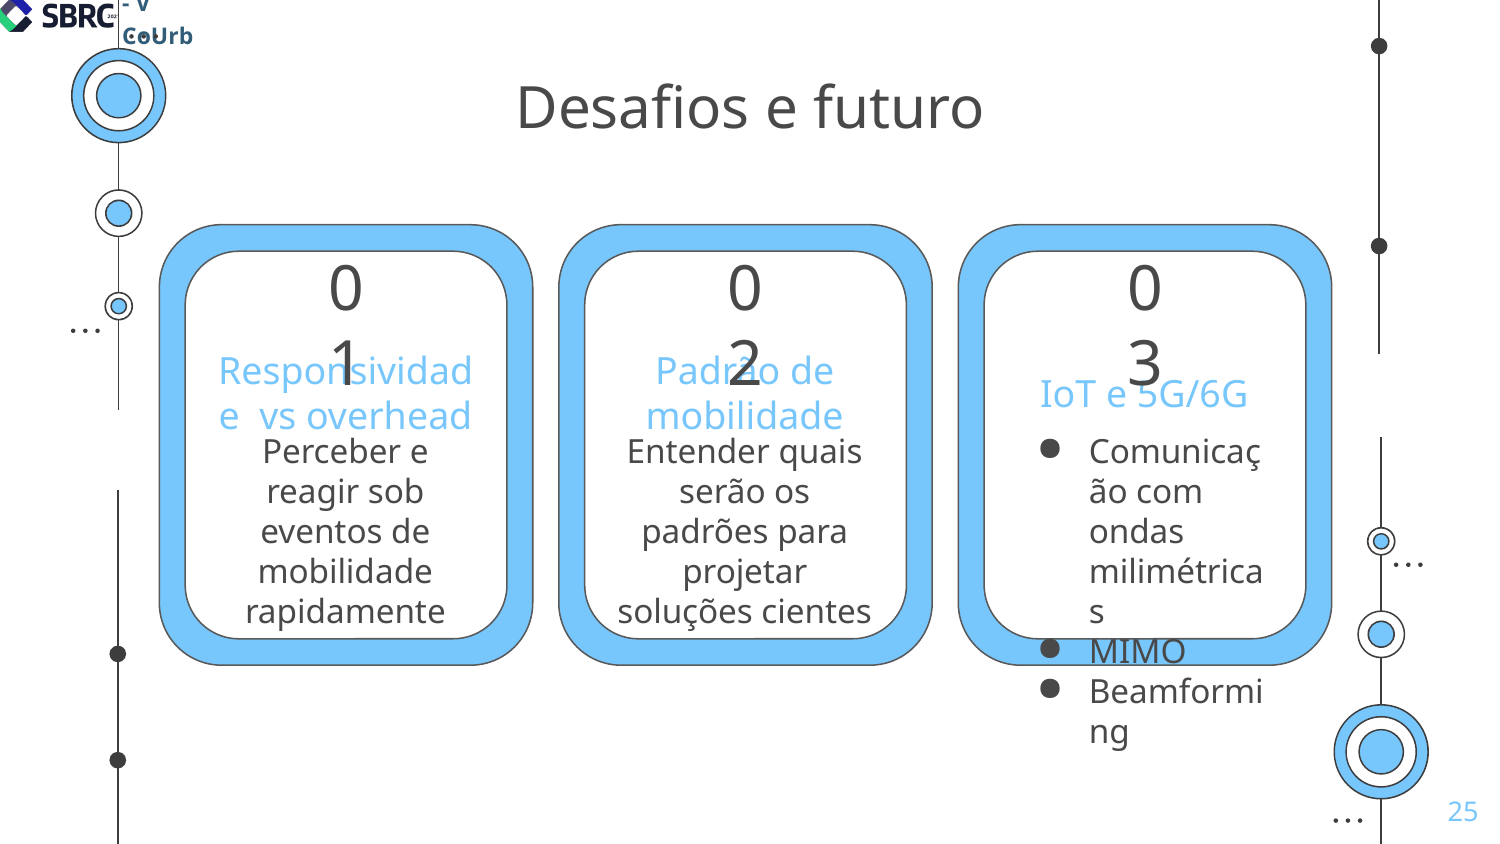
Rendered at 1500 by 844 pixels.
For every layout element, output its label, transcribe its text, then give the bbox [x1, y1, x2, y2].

subtitle Padrão de mobilidade [599, 373, 891, 412]
subtitle IoT e 5G/6G [998, 373, 1290, 412]
subtitle Responsividade vs overhead [200, 370, 491, 414]
text_box [958, 224, 1332, 666]
text_box [185, 251, 507, 639]
text_box [558, 224, 933, 666]
title 01 [295, 291, 397, 355]
subtitle Comunicação com ondas milimétricas MIMO Beamforming [998, 415, 1290, 602]
title 03 [1094, 291, 1196, 355]
slide_number ‹#› [1403, 779, 1494, 844]
subtitle Entender quais serão os padrões para projetar soluções cientes [599, 415, 891, 602]
text_box [159, 224, 533, 666]
title 02 [695, 291, 796, 355]
text_box [584, 251, 907, 639]
text_box [984, 251, 1306, 639]
title Desafios e futuro [296, 55, 1204, 156]
subtitle Perceber e reagir sob eventos de mobilidade rapidamente [200, 415, 491, 602]
picture [0, 0, 118, 32]
